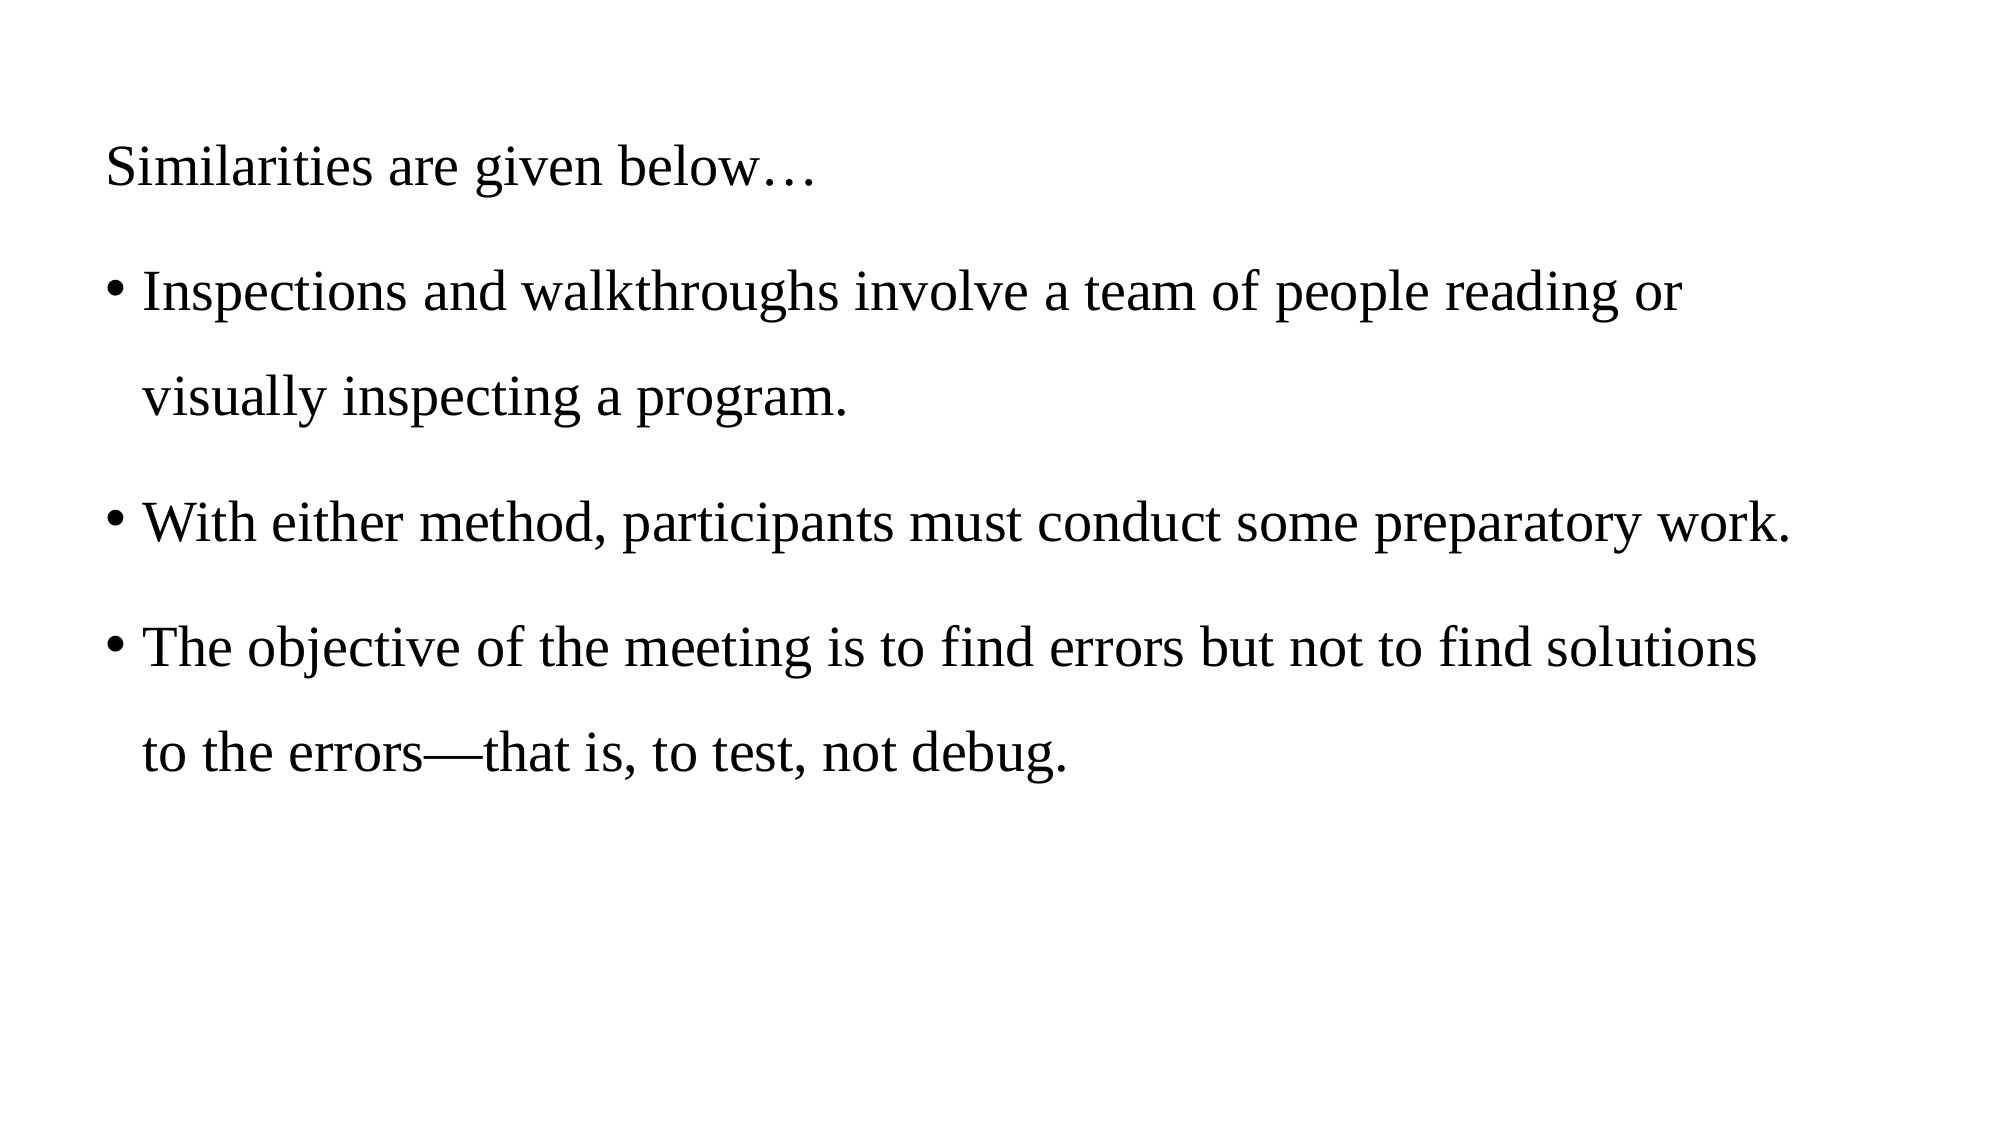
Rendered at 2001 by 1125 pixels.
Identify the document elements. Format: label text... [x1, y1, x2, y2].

list Similarities are given below… Inspections and walkthroughs involve a team of people reading or visually inspecting a program. With either method, participants must conduct some preparatory work. The objective of the meeting is to find errors but not to find solutions to the errors—that is, to test, not debug. [90, 84, 1816, 1008]
